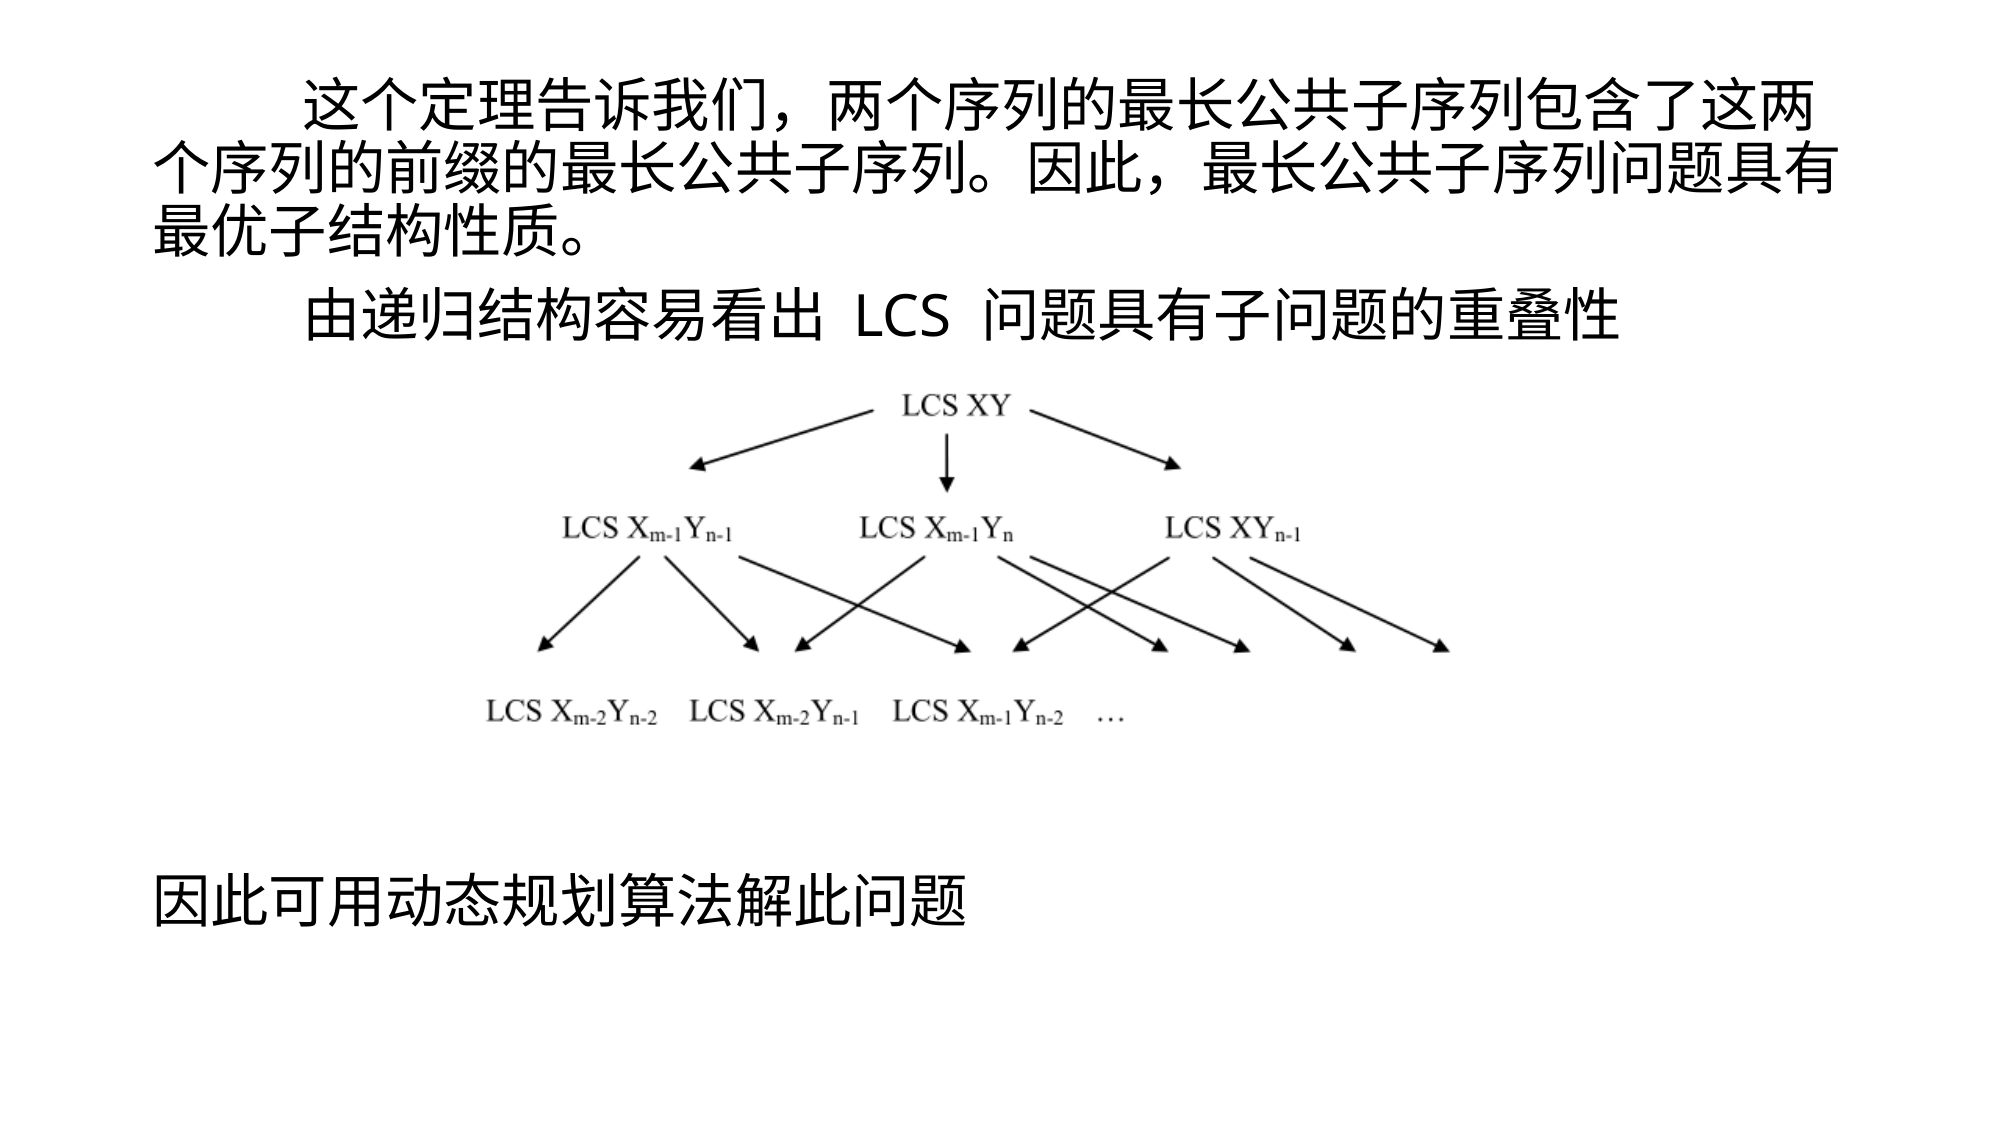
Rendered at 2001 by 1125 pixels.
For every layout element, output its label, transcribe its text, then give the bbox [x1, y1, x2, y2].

picture [420, 374, 1580, 750]
list 这个定理告诉我们，两个序列的最长公共子序列包含了这两个序列的前缀的最长公共子序列。因此，最长公共子序列问题具有最优子结构性质。 由递归结构容易看出 LCS 问题具有子问题的重叠性 因此可用动态规划算法解此问题 [137, 68, 1863, 1015]
